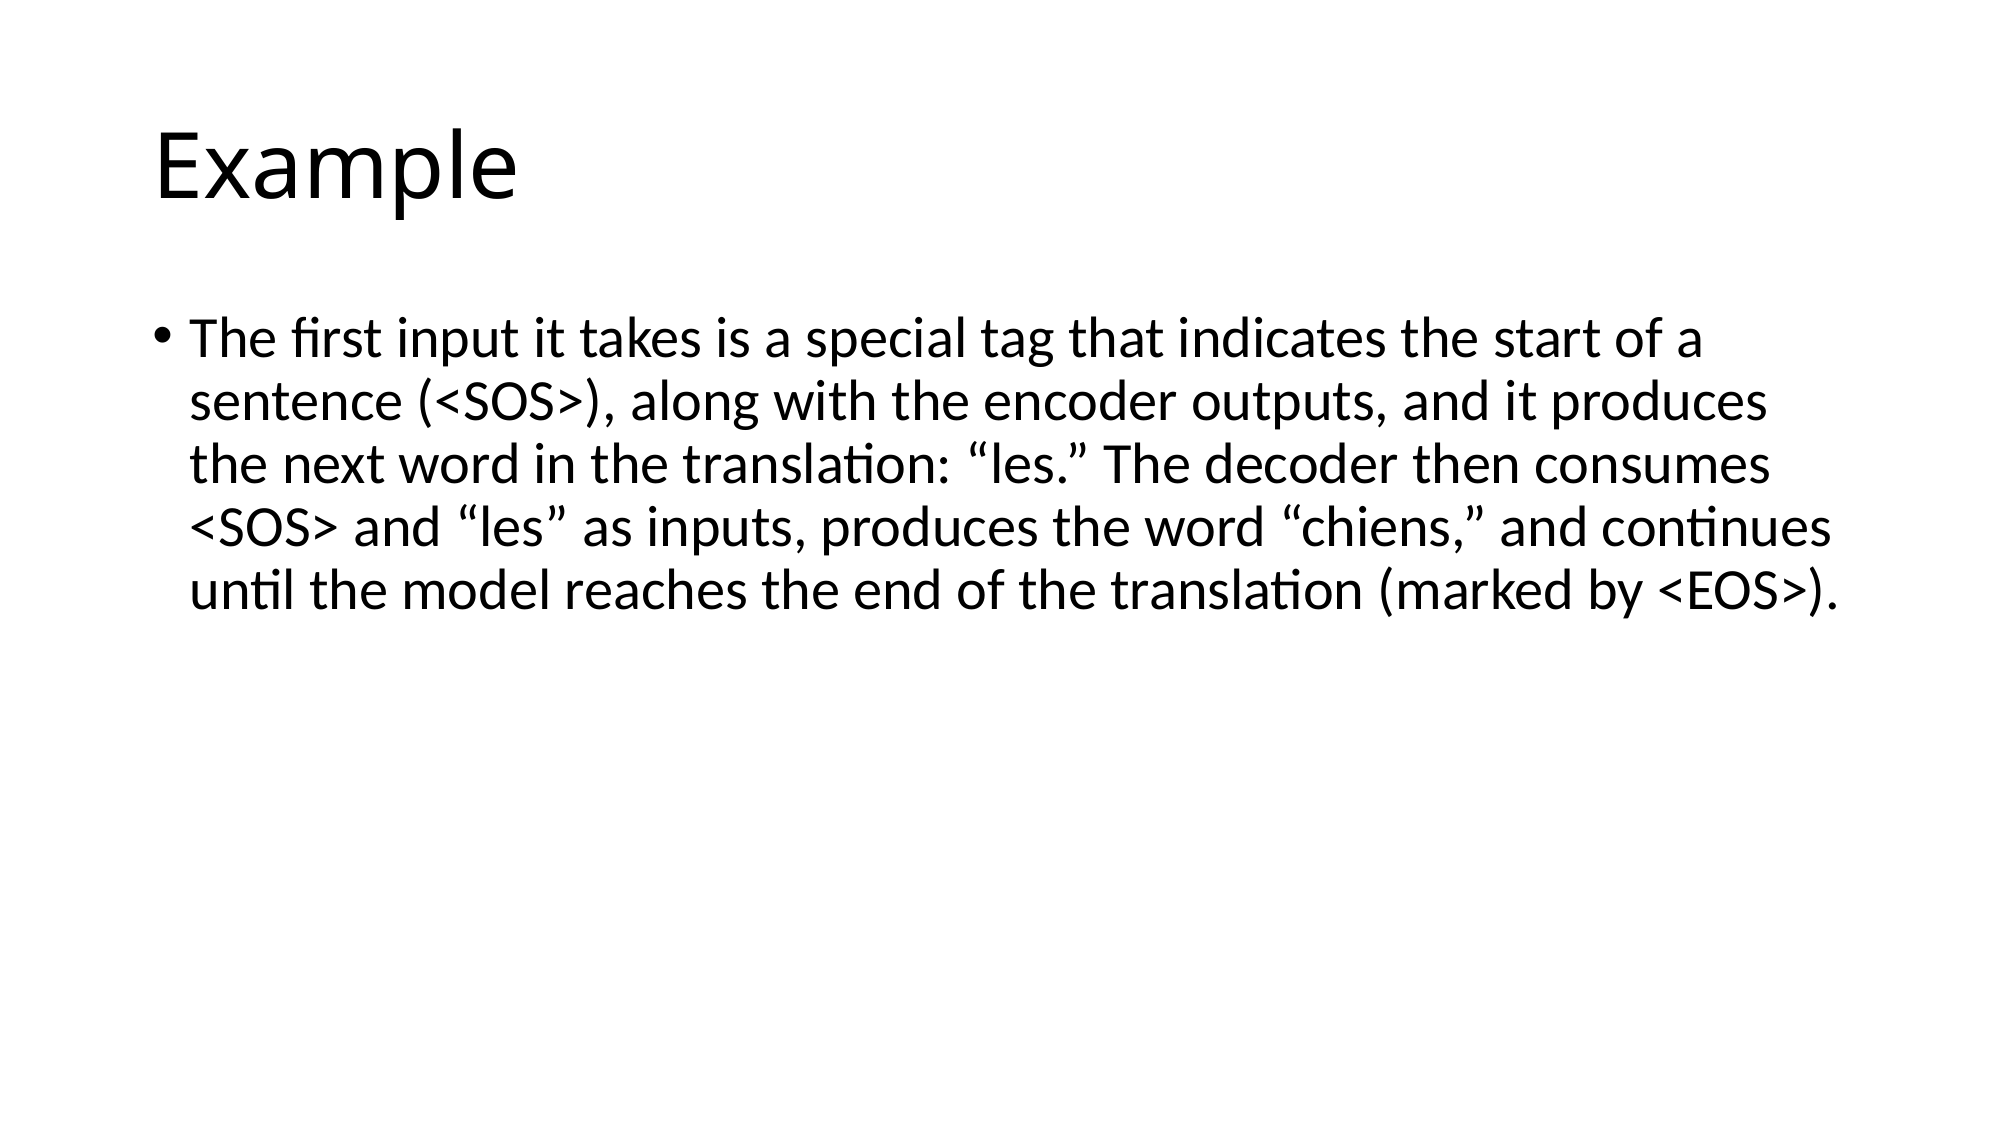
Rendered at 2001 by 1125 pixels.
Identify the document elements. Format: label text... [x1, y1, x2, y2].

title Example [137, 59, 1863, 278]
list The first input it takes is a special tag that indicates the start of a sentence (<SOS>), along with the encoder outputs, and it produces the next word in the translation: “les.” The decoder then consumes <SOS> and “les” as inputs, produces the word “chiens,” and continues until the model reaches the end of the translation (marked by <EOS>). [137, 299, 1863, 1014]
